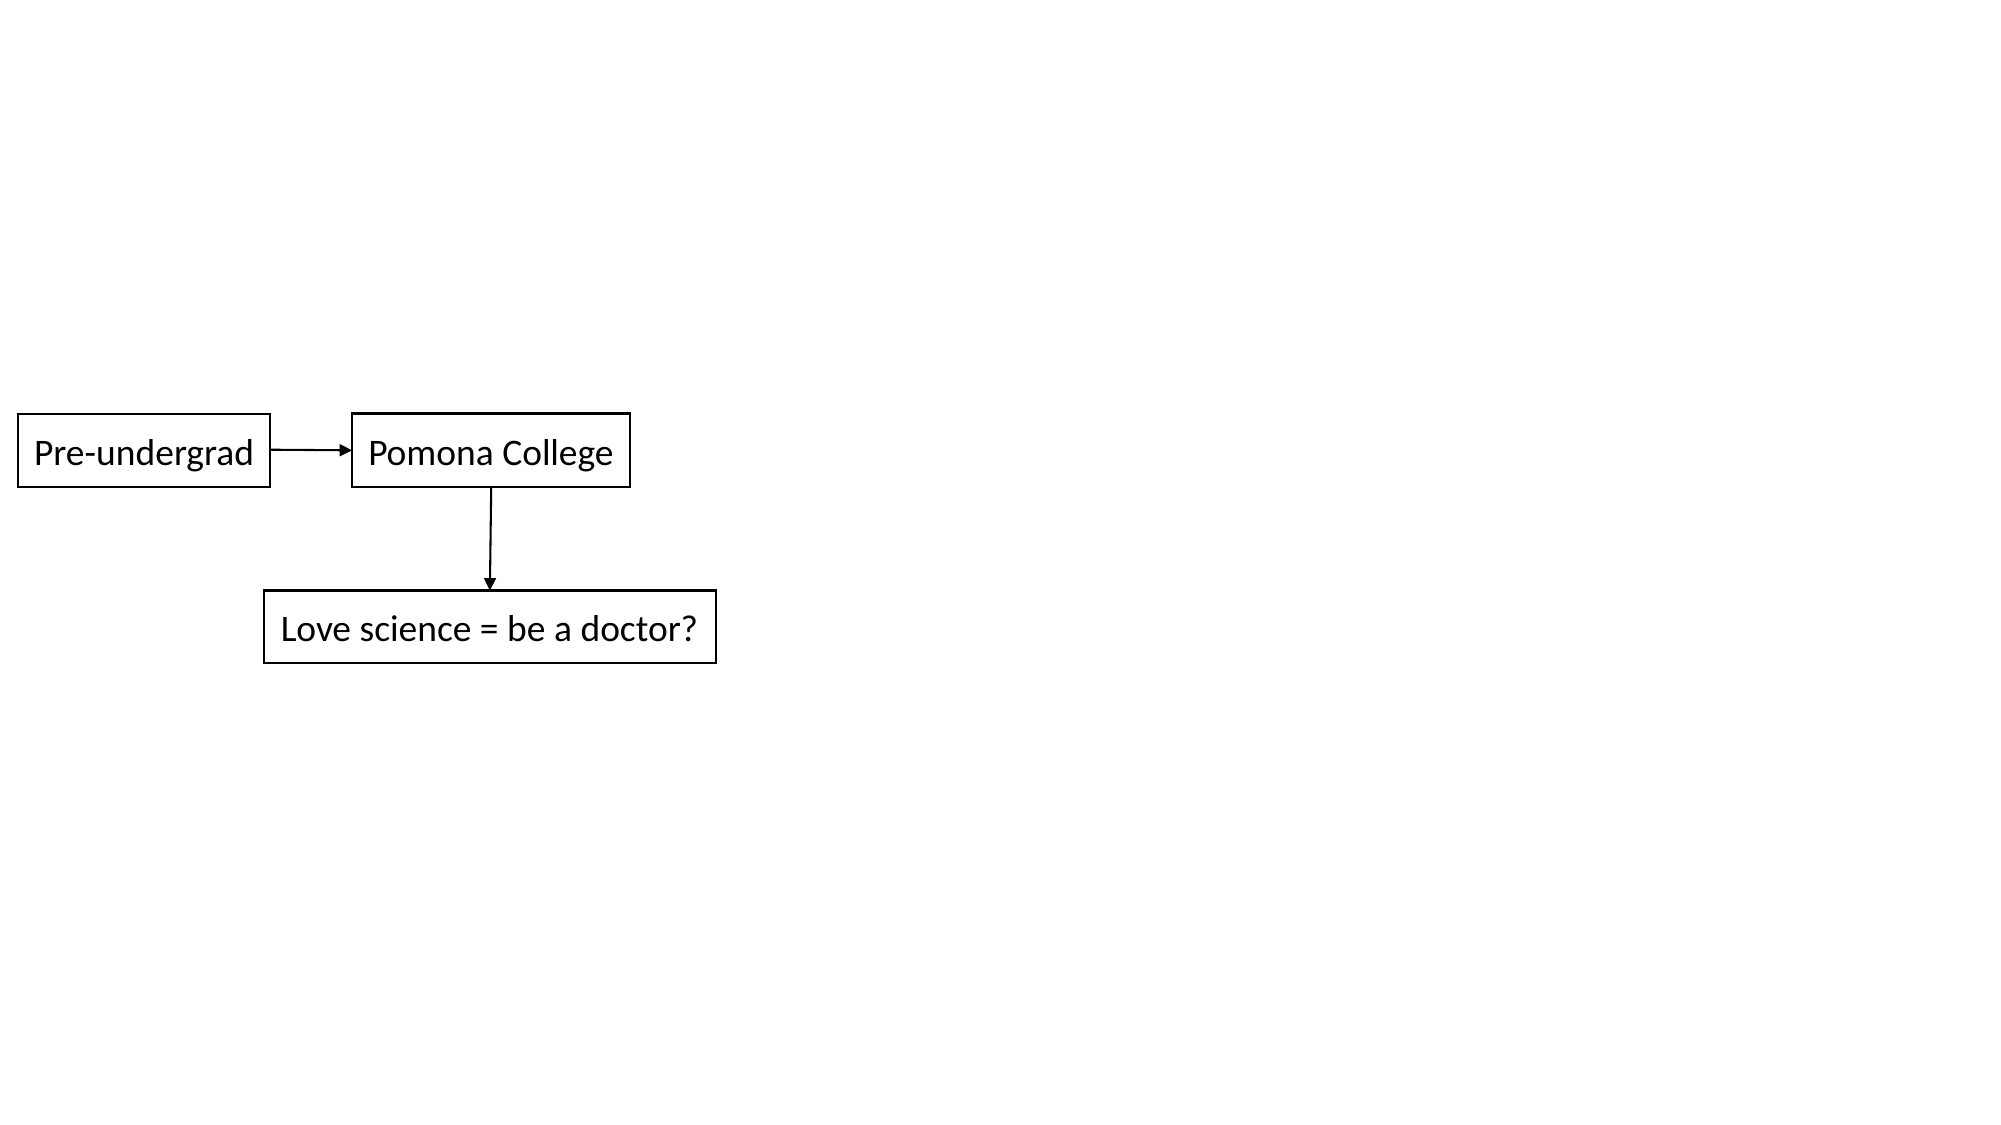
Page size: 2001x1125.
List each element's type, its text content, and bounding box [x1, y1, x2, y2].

text_box Pre-undergrad [17, 413, 271, 488]
text_box Pomona College [351, 412, 631, 488]
text_box Love science = be a doctor? [263, 589, 717, 664]
